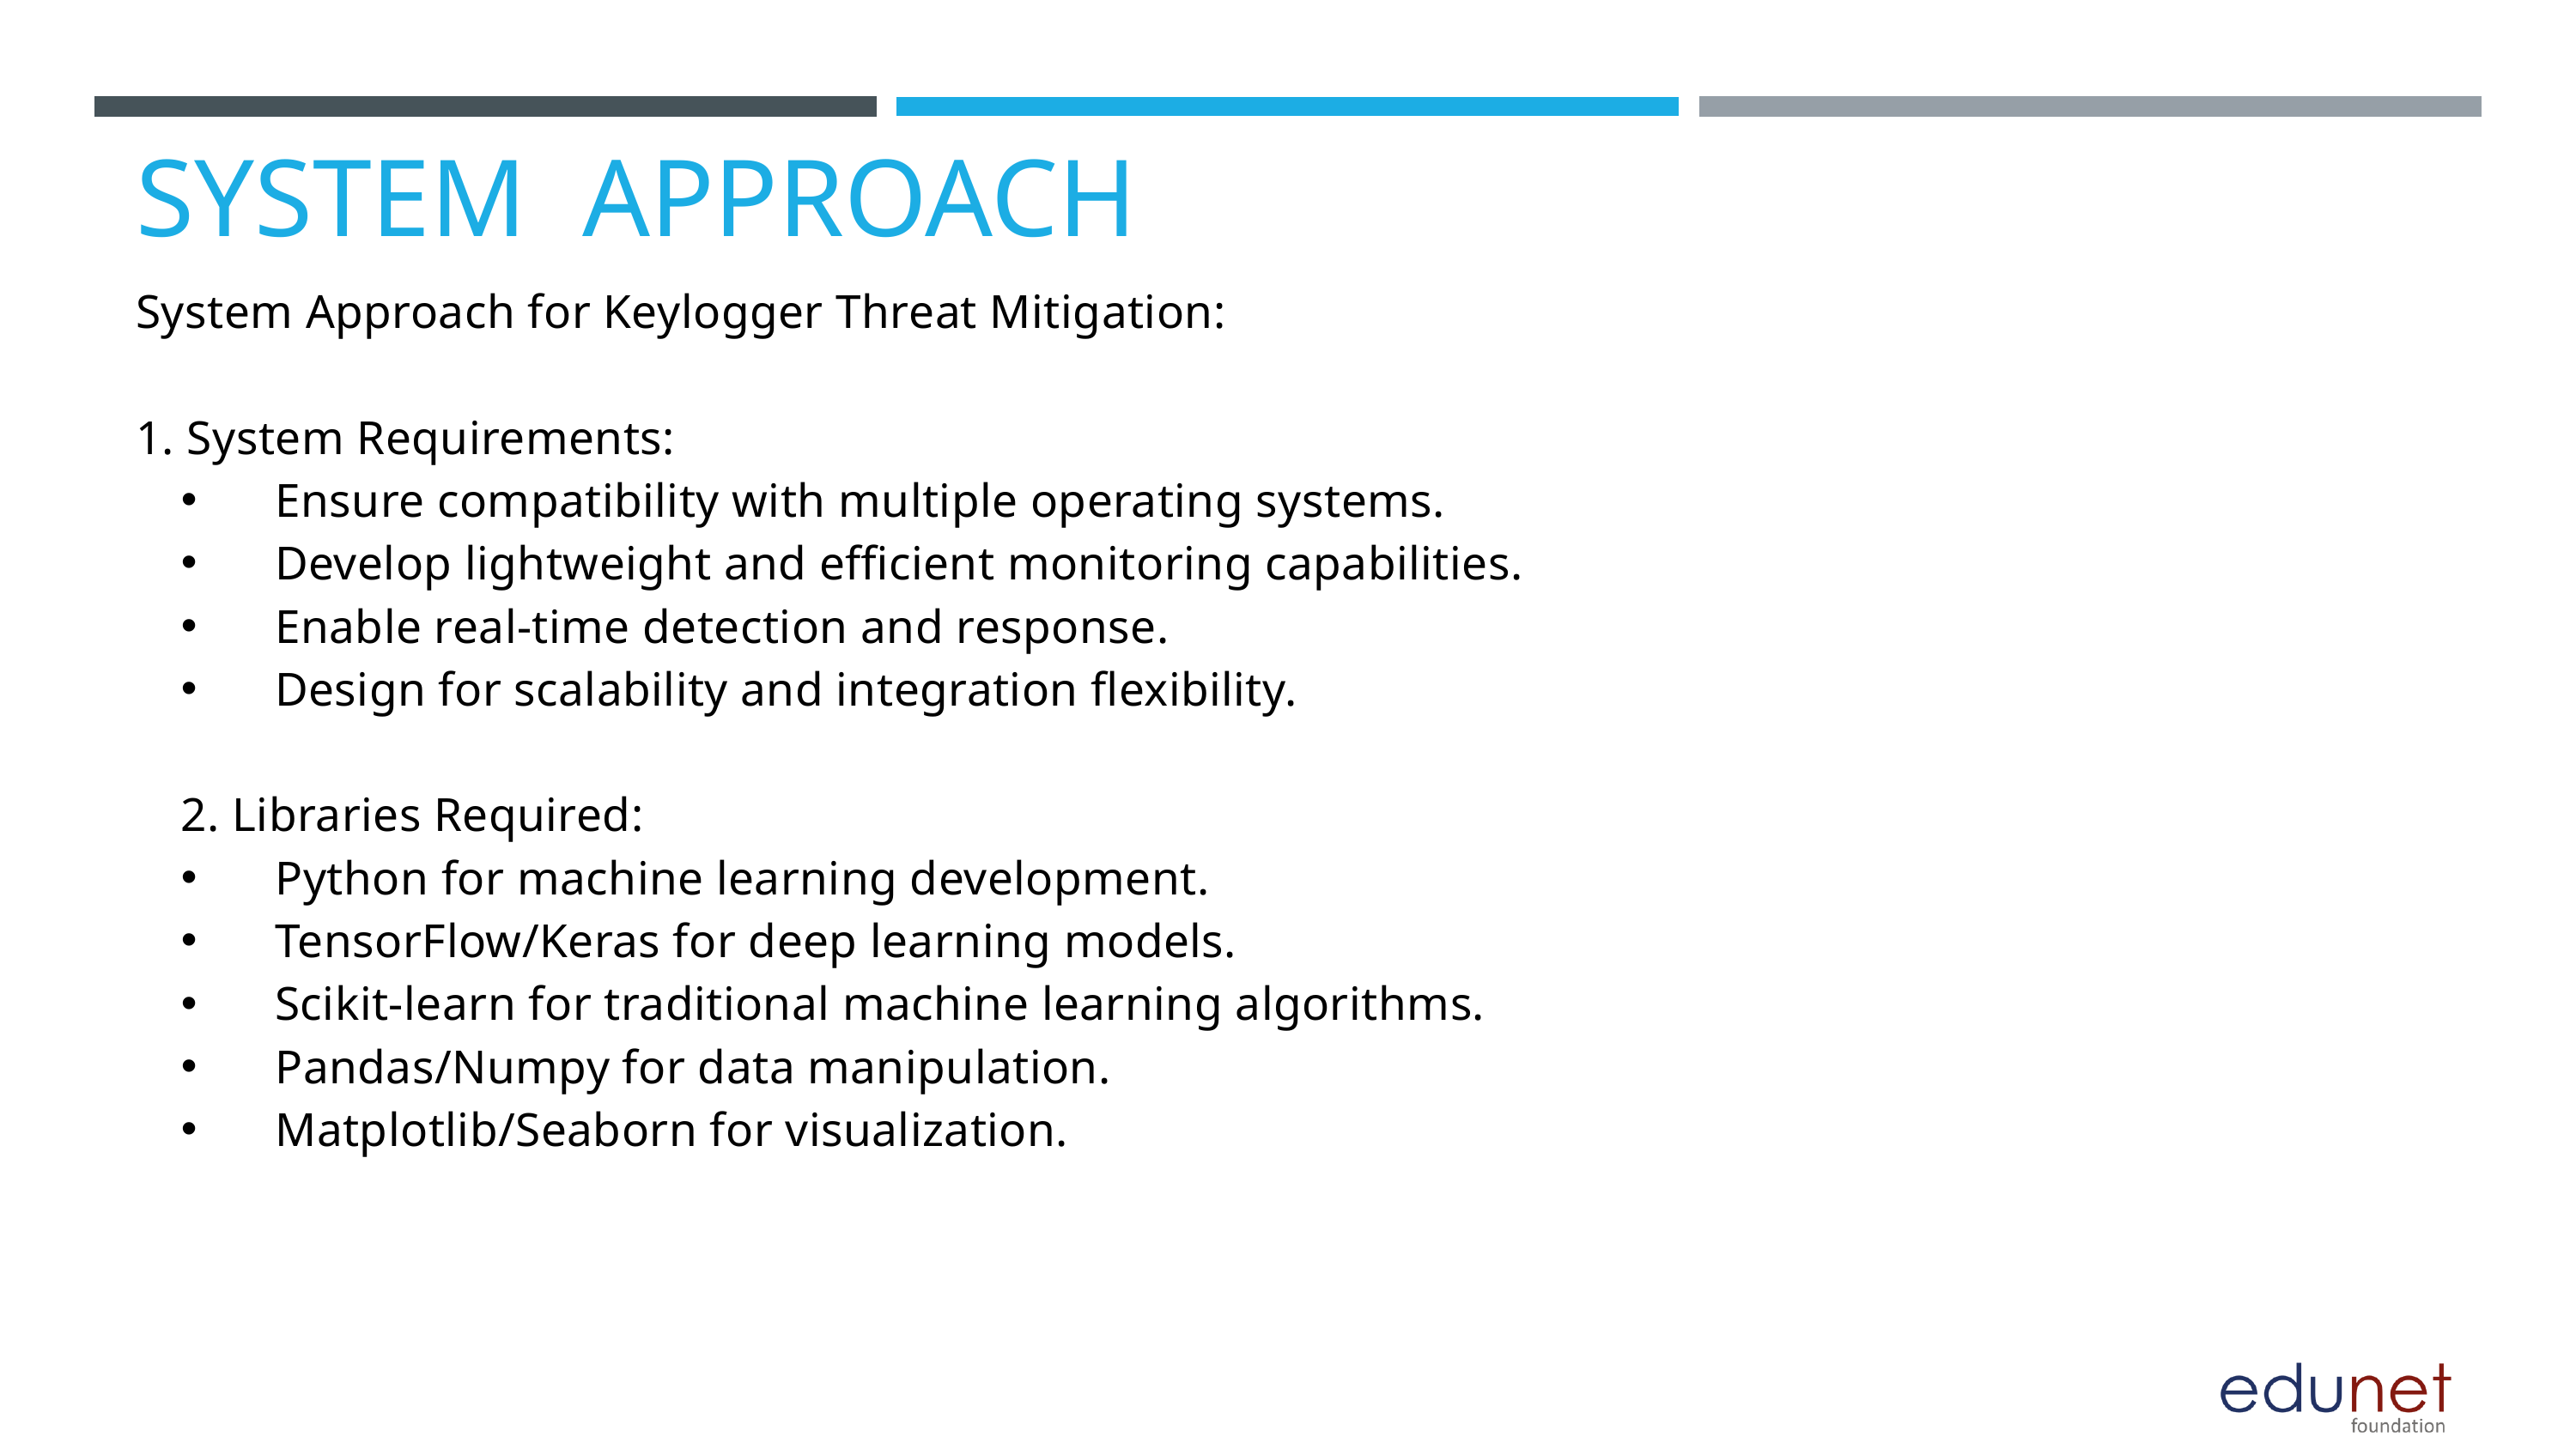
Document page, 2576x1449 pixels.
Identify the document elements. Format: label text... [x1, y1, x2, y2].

text_box SYSTEM APPROACH [136, 130, 2440, 258]
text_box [94, 96, 878, 118]
text_box System Approach for Keylogger Threat Mitigation: 1. System Requirements: Ensure compatibility with multiple operating systems. Develop lightweight and efficient monitoring capabilities. Enable real-time detection and response. Design for scalability and integration flexibility. 2. Libraries Required: Python for machine learning development. TensorFlow/Keras for deep learning models. Scikit-learn for traditional machine learning algorithms. Pandas/Numpy for data manipulation. Matplotlib/Seaborn for visualization. [136, 275, 2440, 1156]
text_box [896, 96, 1680, 117]
text_box [2215, 1360, 2454, 1437]
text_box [1698, 95, 2482, 118]
